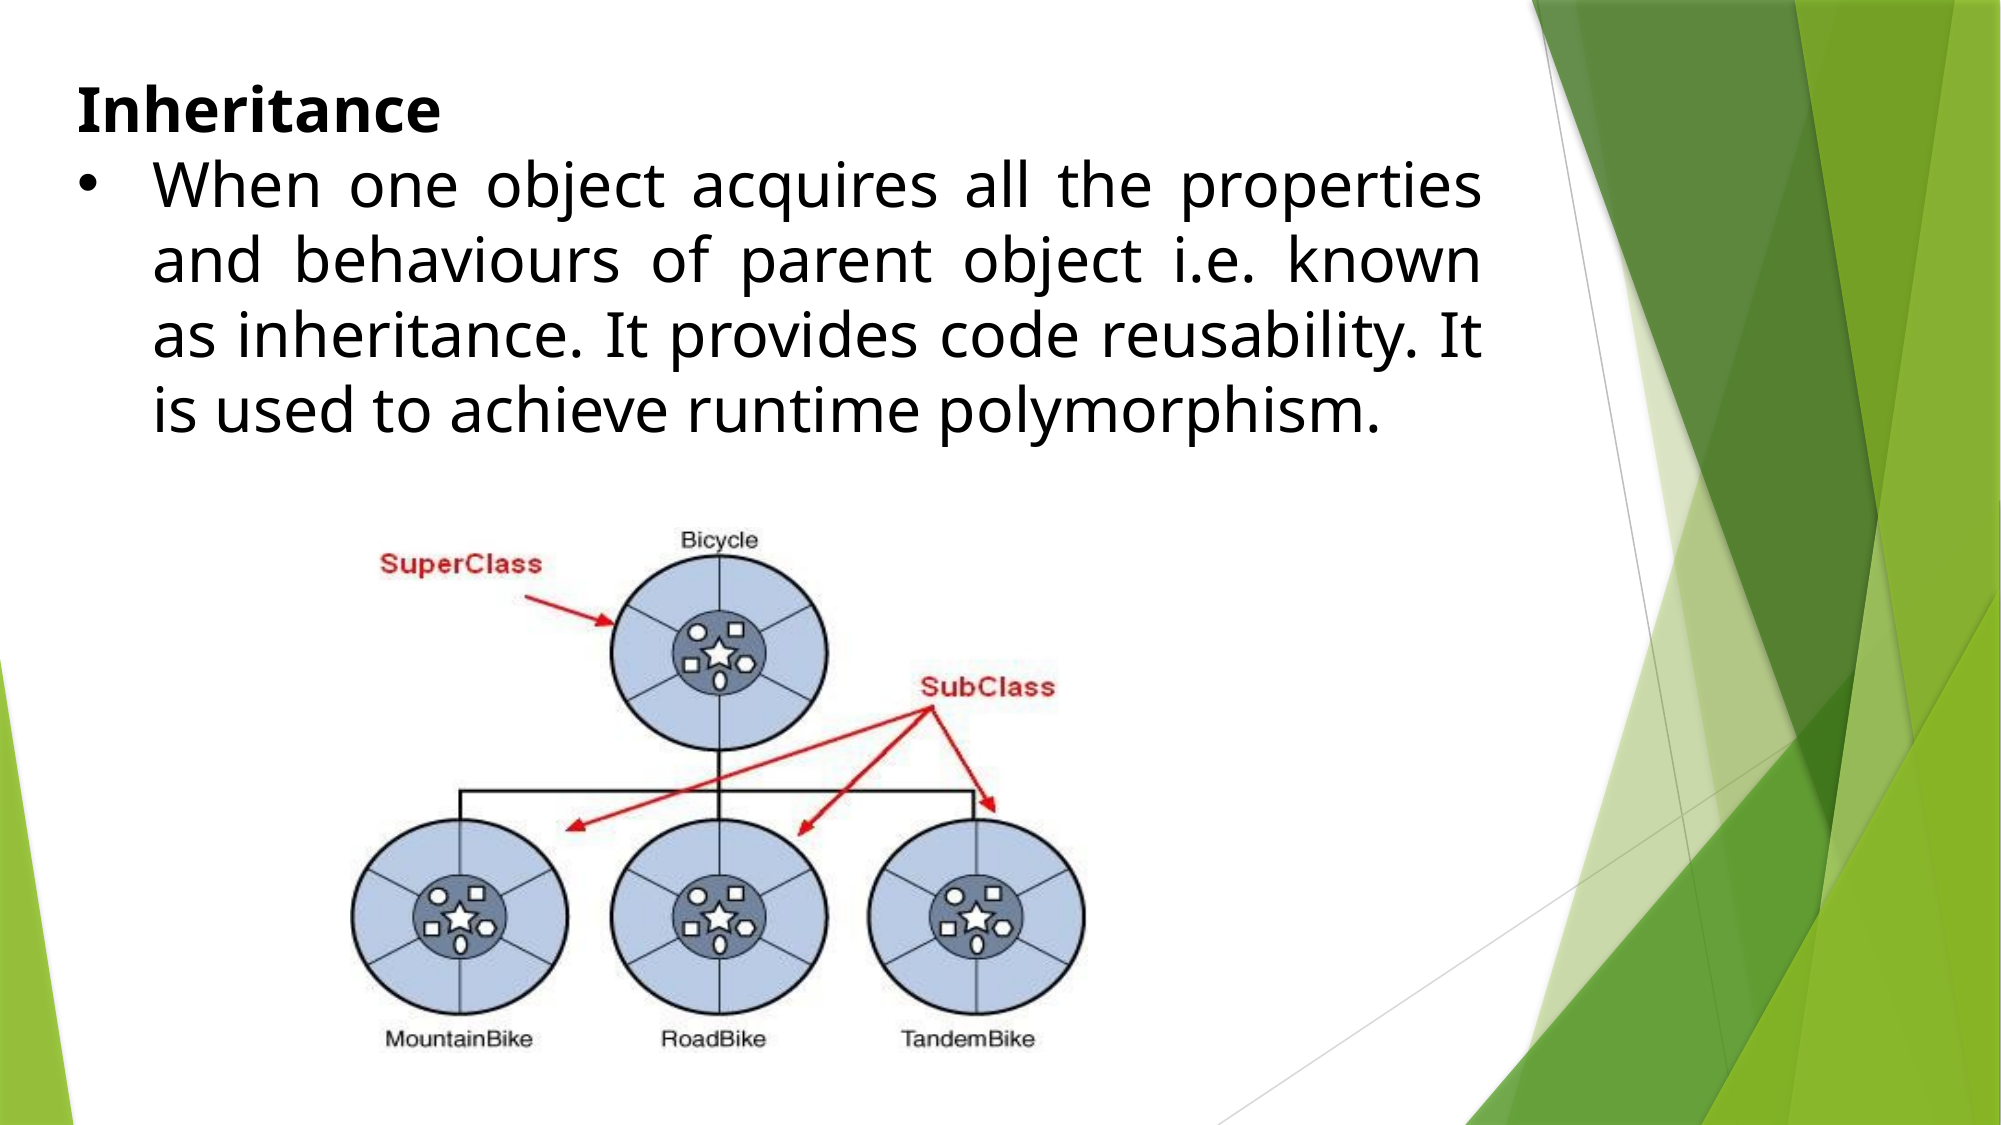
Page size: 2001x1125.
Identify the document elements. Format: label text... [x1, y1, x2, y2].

picture [349, 527, 1088, 1054]
text_box Inheritance When one object acquires all the properties and behaviours of parent object i.e. known as inheritance. It provides code reusability. It is used to achieve runtime polymorphism. [62, 62, 1500, 527]
